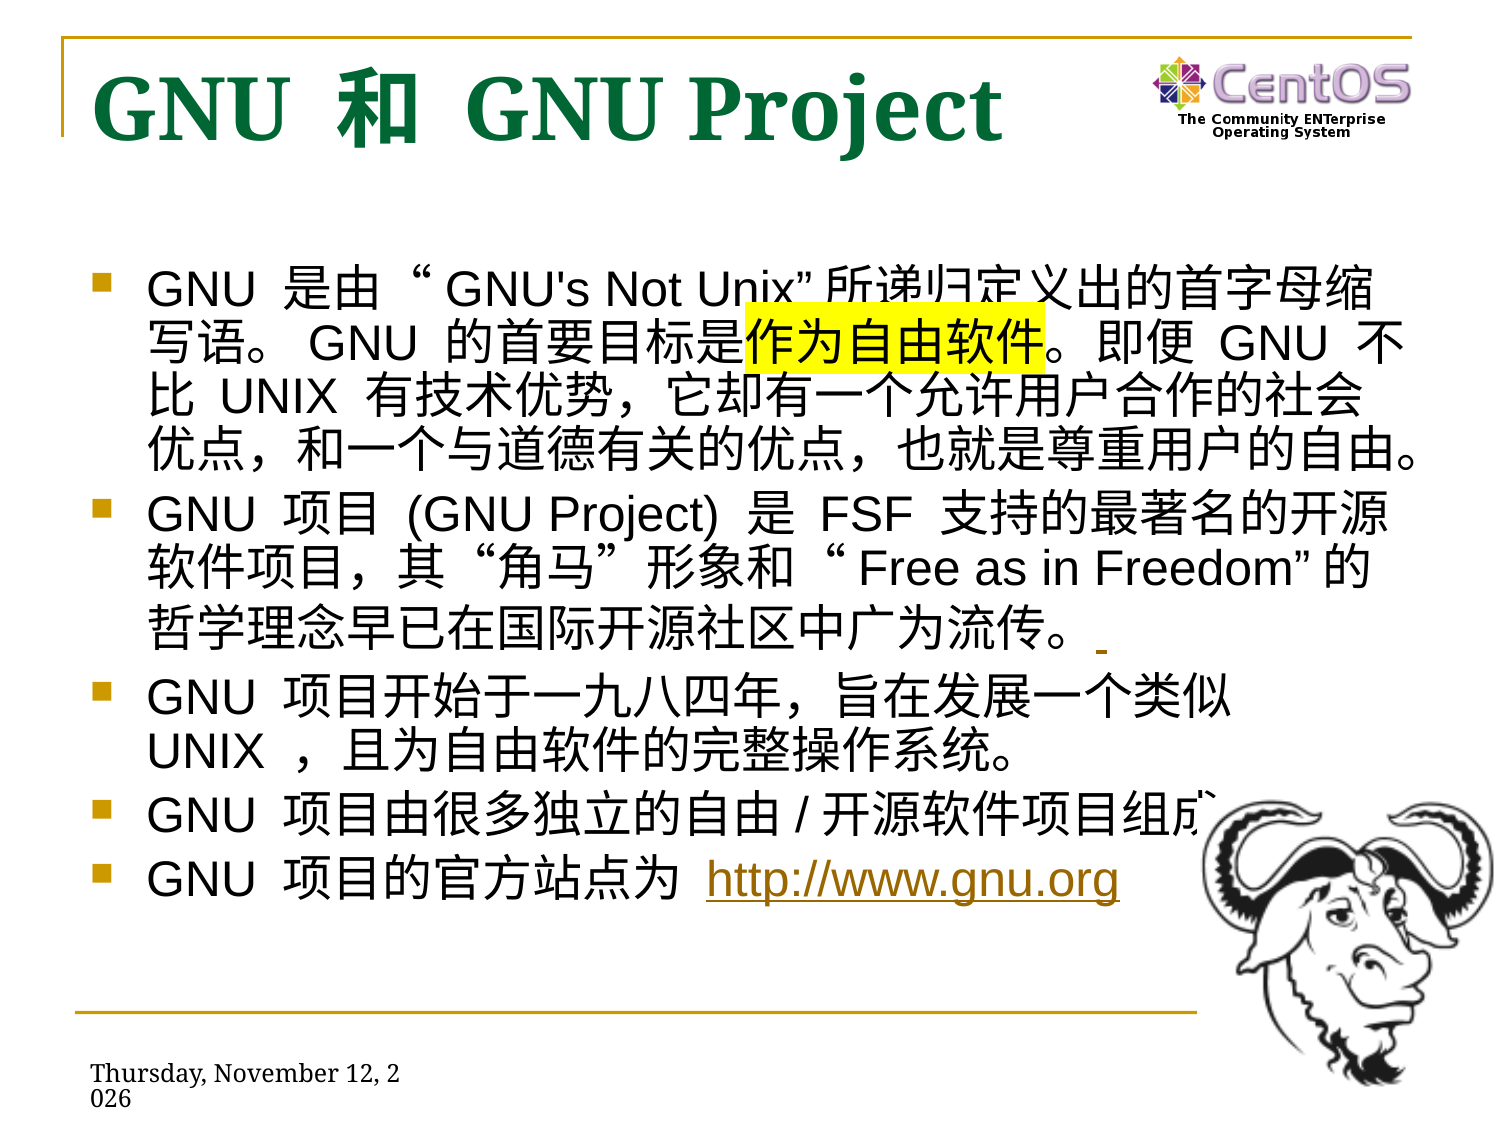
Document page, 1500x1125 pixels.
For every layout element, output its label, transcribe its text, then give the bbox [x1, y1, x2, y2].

title GNU 和 GNU Project [75, 45, 1425, 233]
picture [1197, 798, 1500, 1091]
slide_number 8 [1074, 1023, 1426, 1100]
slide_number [74, 1023, 426, 1100]
text_box GNU 是由“GNU's Not Unix”所递归定义出的首字母缩写语。GNU 的首要目标是作为自由软件。即便 GNU 不比 UNIX 有技术优势，它却有一个允许用户合作的社会优点，和一个与道德有关的优点，也就是尊重用户的自由。 GNU 项目 (GNU Project) 是 FSF 支持的最著名的开源软件项目，其“角马”形象和“Free as in Freedom”的哲学理念早已在国际开源社区中广为流传。 GNU 项目开始于一九八四年，旨在发展一个类似 UNIX ，且为自由软件的完整操作系统。 GNU 项目由很多独立的自由/开源软件项目组成。 GNU 项目的官方站点为 http://www.gnu.org [74, 255, 1425, 976]
